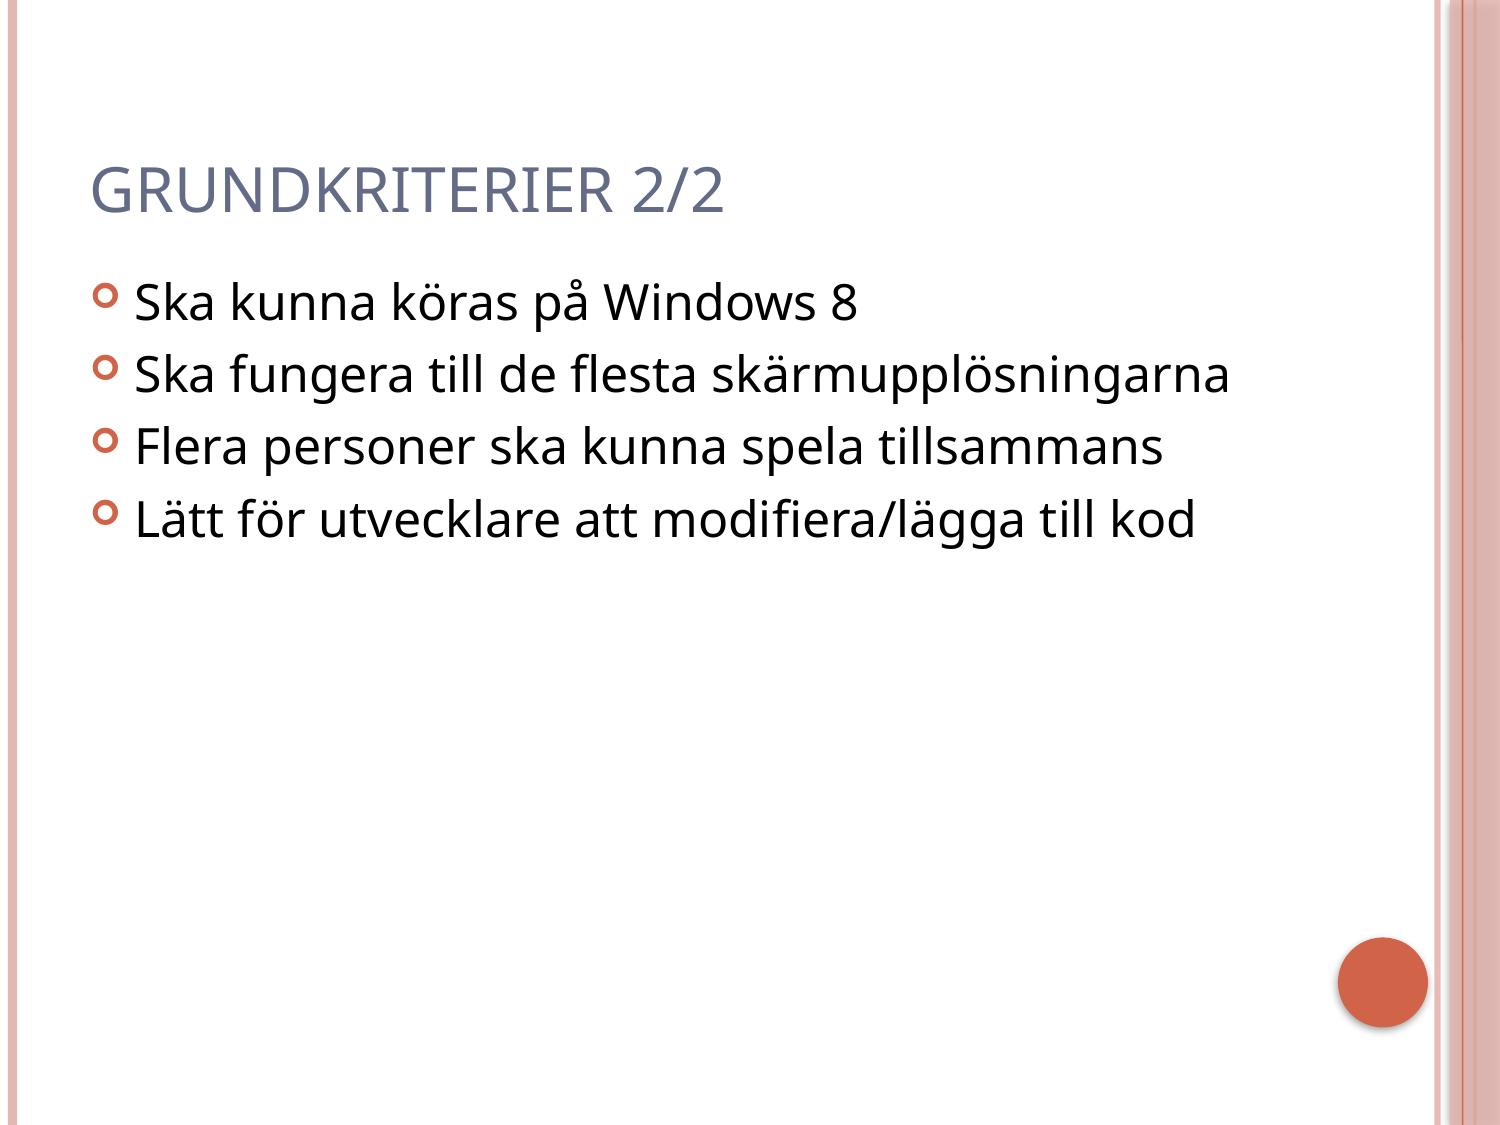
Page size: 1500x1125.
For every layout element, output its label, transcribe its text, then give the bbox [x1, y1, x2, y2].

title Grundkriterier 2/2 [75, 45, 1300, 233]
list Ska kunna köras på Windows 8 Ska fungera till de flesta skärmupplösningarna Flera personer ska kunna spela tillsammans Lätt för utvecklare att modifiera/lägga till kod [75, 262, 1300, 1062]
